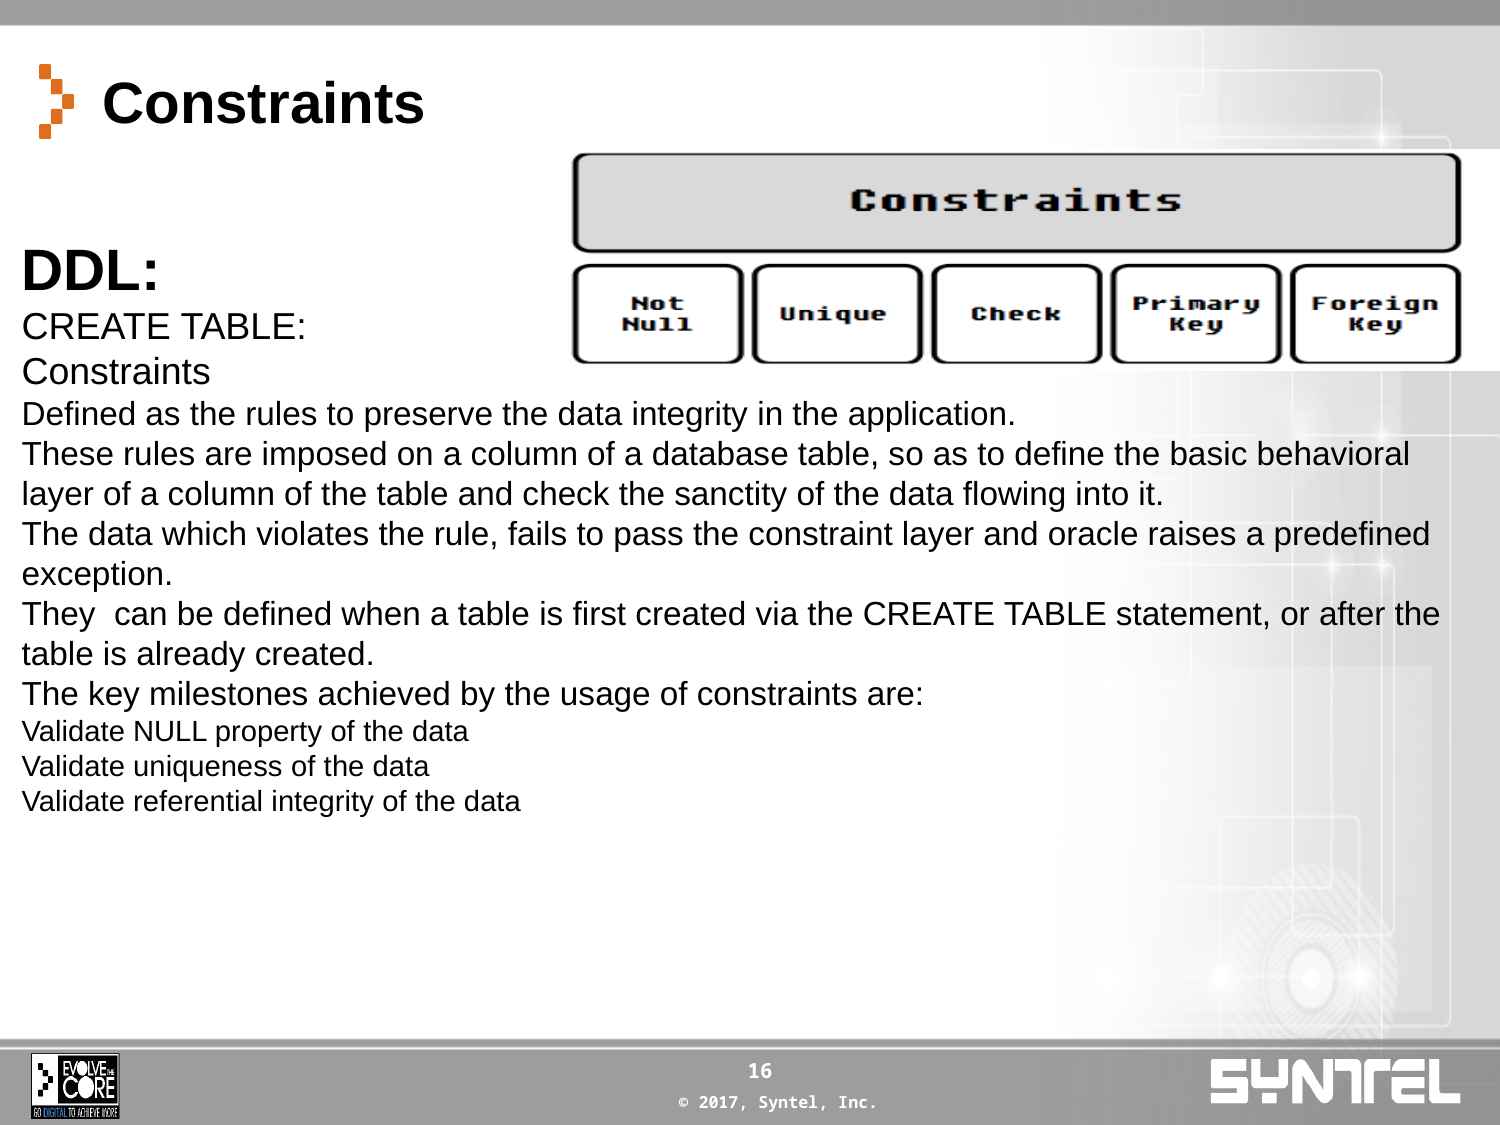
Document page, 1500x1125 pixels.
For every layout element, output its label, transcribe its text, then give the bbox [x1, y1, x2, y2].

title Constraints [87, 50, 1438, 150]
picture [0, 0, 1500, 1125]
list DDL: CREATE TABLE: Constraints Defined as the rules to preserve the data integrity in the application. These rules are imposed on a column of a database table, so as to define the basic behavioral layer of a column of the table and check the sanctity of the data flowing into it. The data which violates the rule, fails to pass the constraint layer and oracle raises a predefined exception. They can be defined when a table is first created via the CREATE TABLE statement, or after the table is already created. The key milestones achieved by the usage of constraints are: Validate NULL property of the data Validate uniqueness of the data Validate referential integrity of the data [6, 224, 1495, 975]
